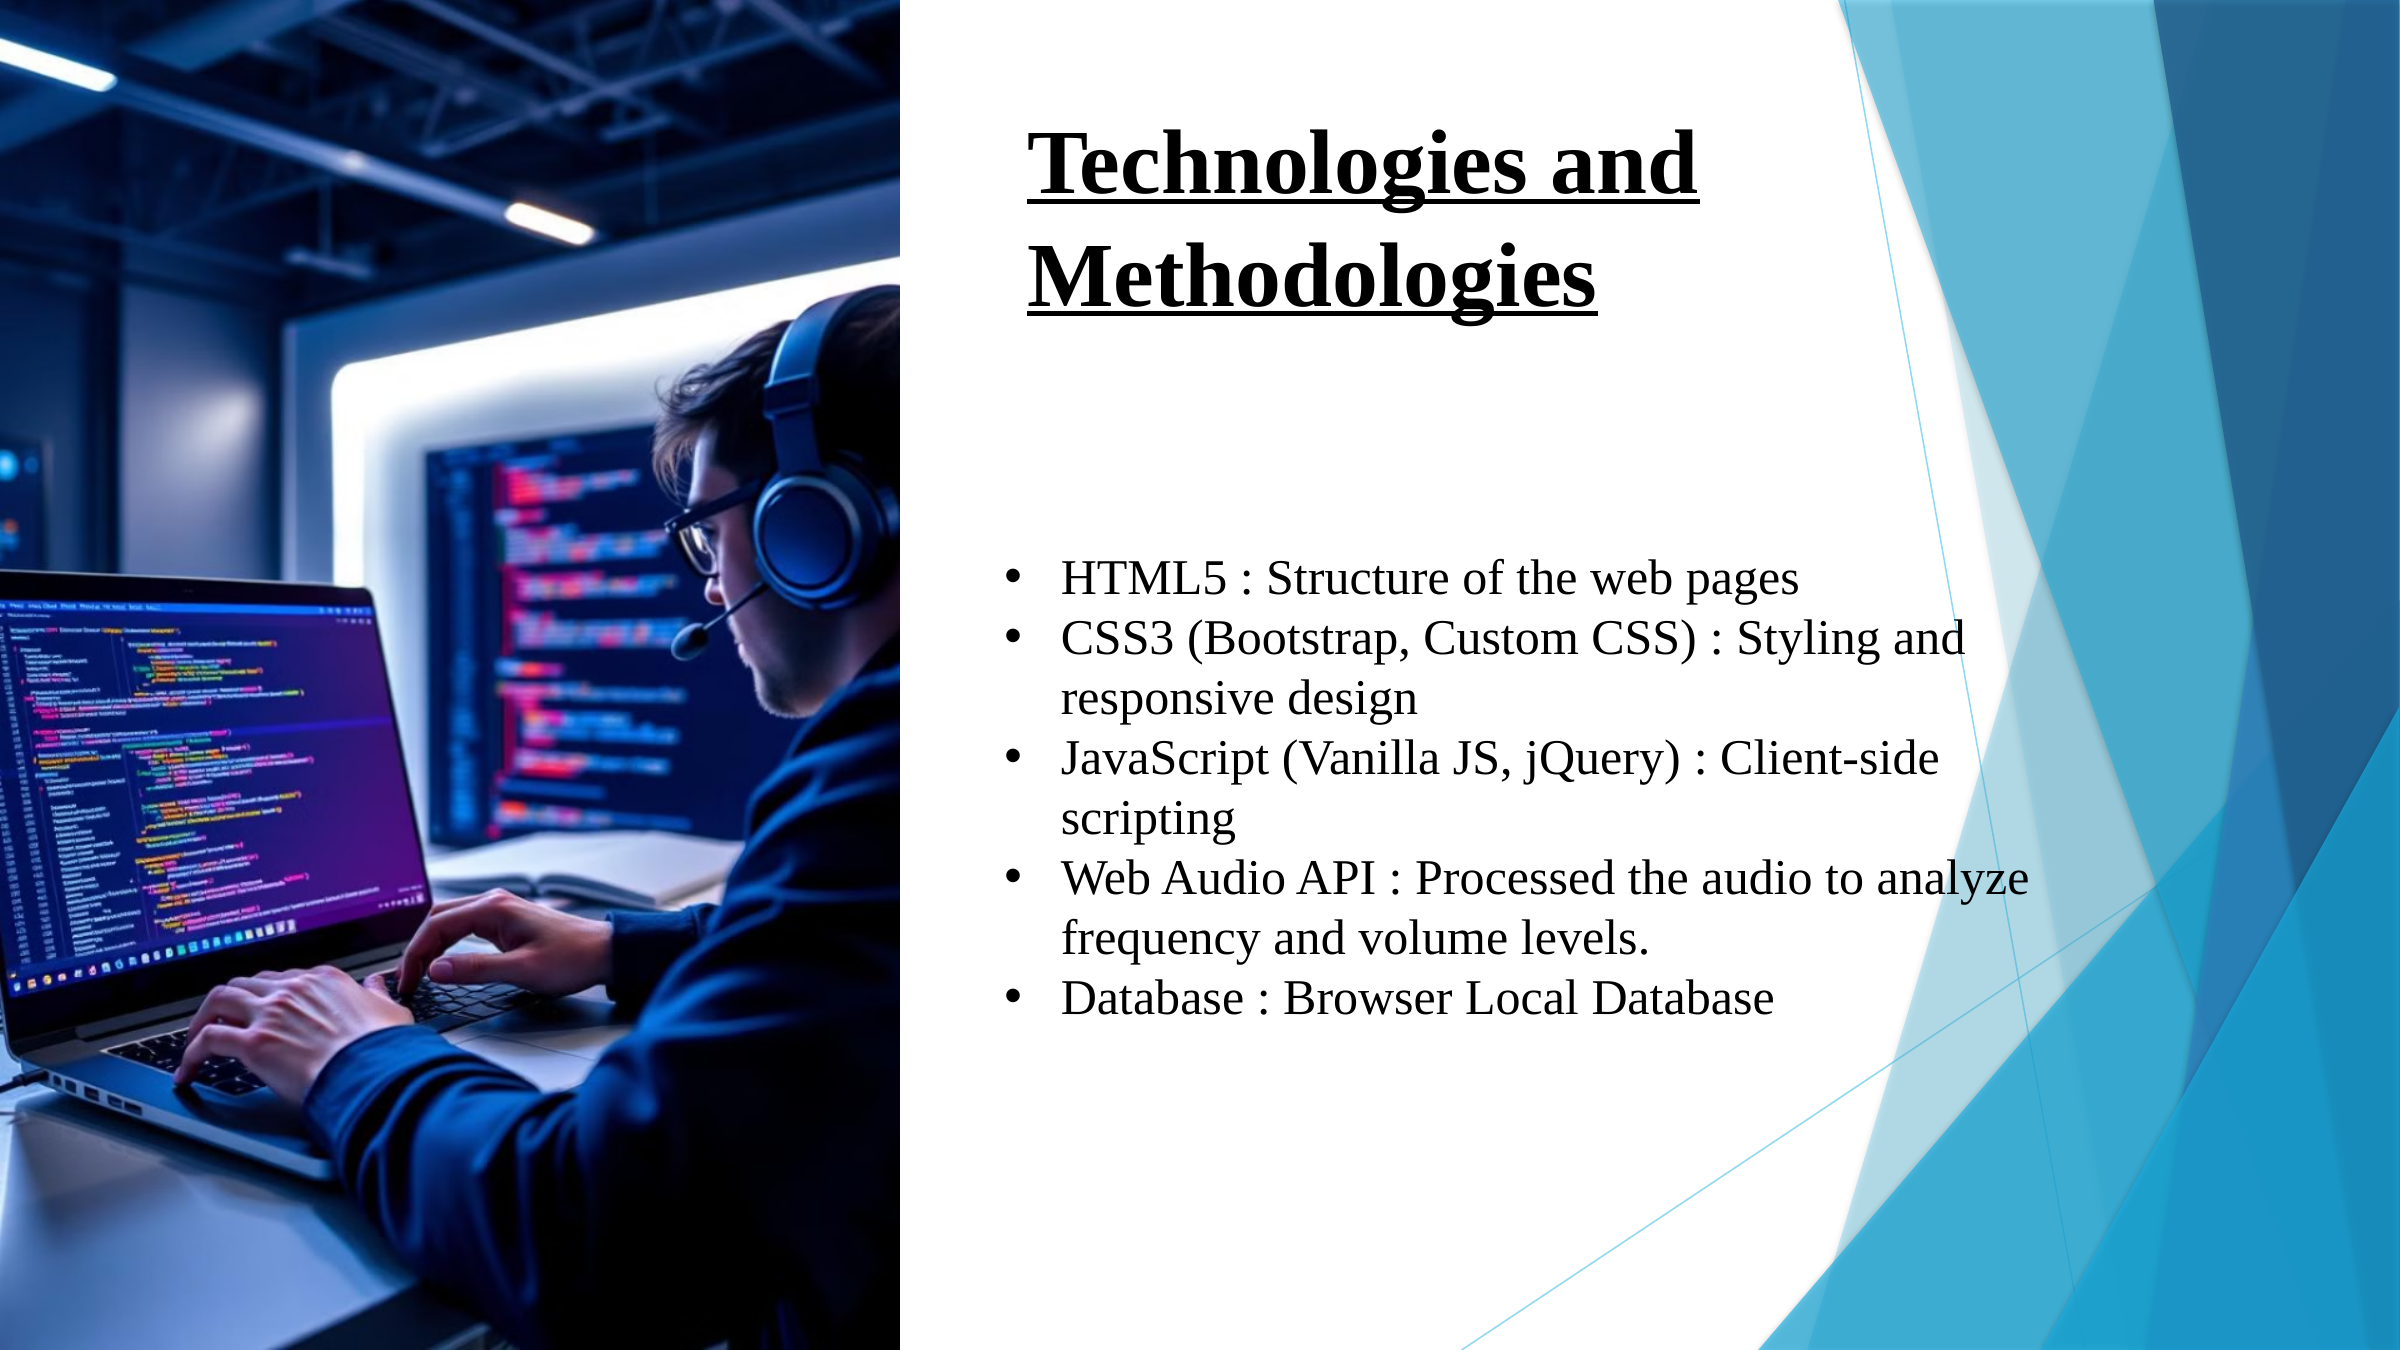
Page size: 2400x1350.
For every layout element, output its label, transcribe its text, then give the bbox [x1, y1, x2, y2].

text_box Technologies and Methodologies [1027, 99, 2273, 327]
text_box HTML5 : Structure of the web pages CSS3 (Bootstrap, Custom CSS) : Styling and responsive design JavaScript (Vanilla JS, jQuery) : Client-side scripting Web Audio API : Processed the audio to analyze frequency and volume levels. Database : Browser Local Database [989, 537, 2111, 1093]
picture [0, 0, 901, 1350]
